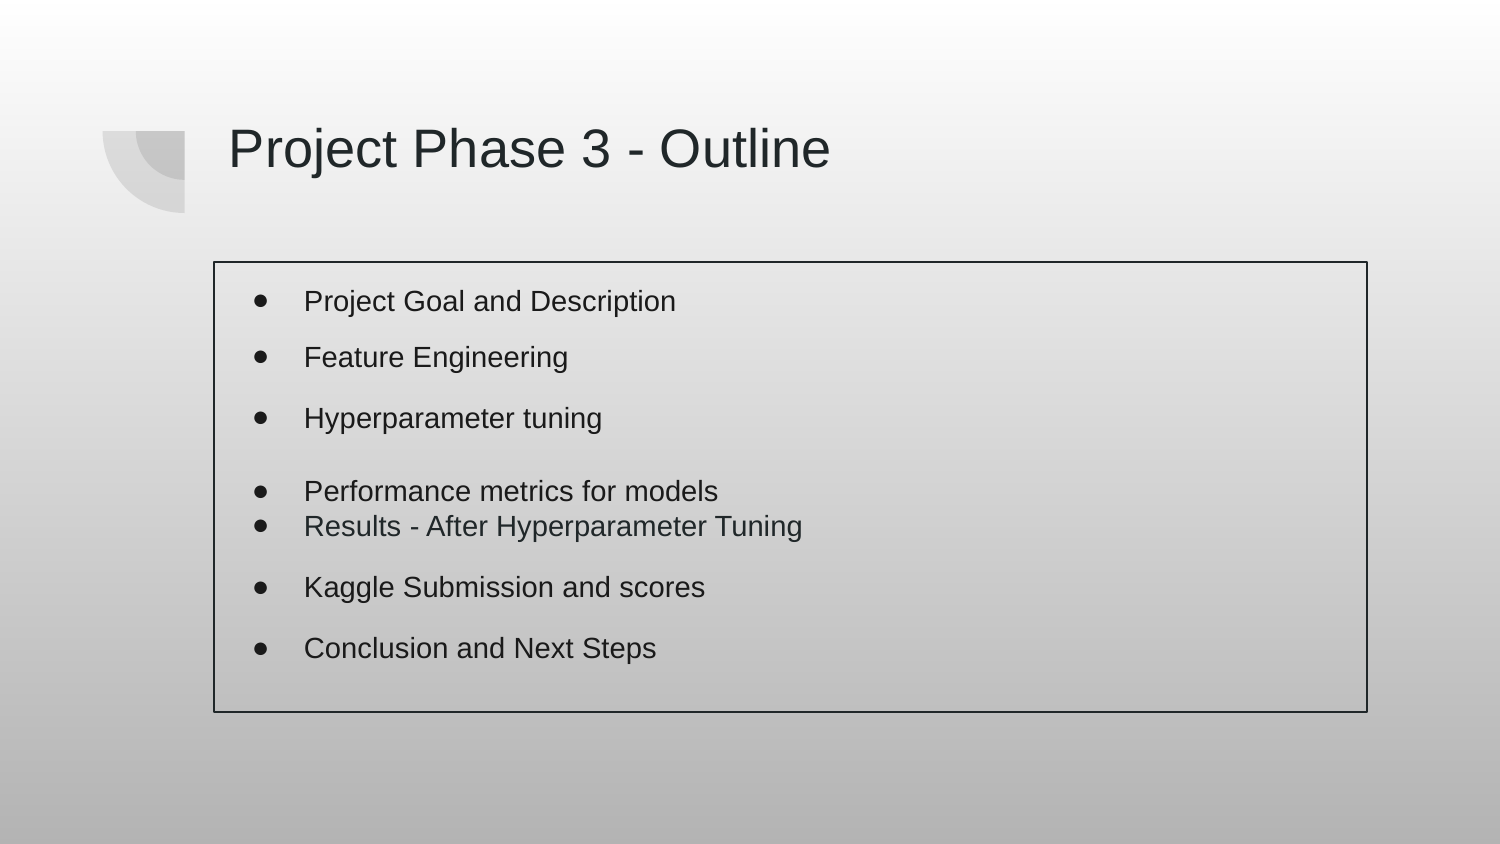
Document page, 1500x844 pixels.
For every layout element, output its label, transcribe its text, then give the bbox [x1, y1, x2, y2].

list Project Goal and Description Feature Engineering Hyperparameter tuning Performance metrics for models Results - After Hyperparameter Tuning Kaggle Submission and scores Conclusion and Next Steps [213, 262, 1368, 712]
title Project Phase 3 - Outline [213, 98, 1368, 262]
